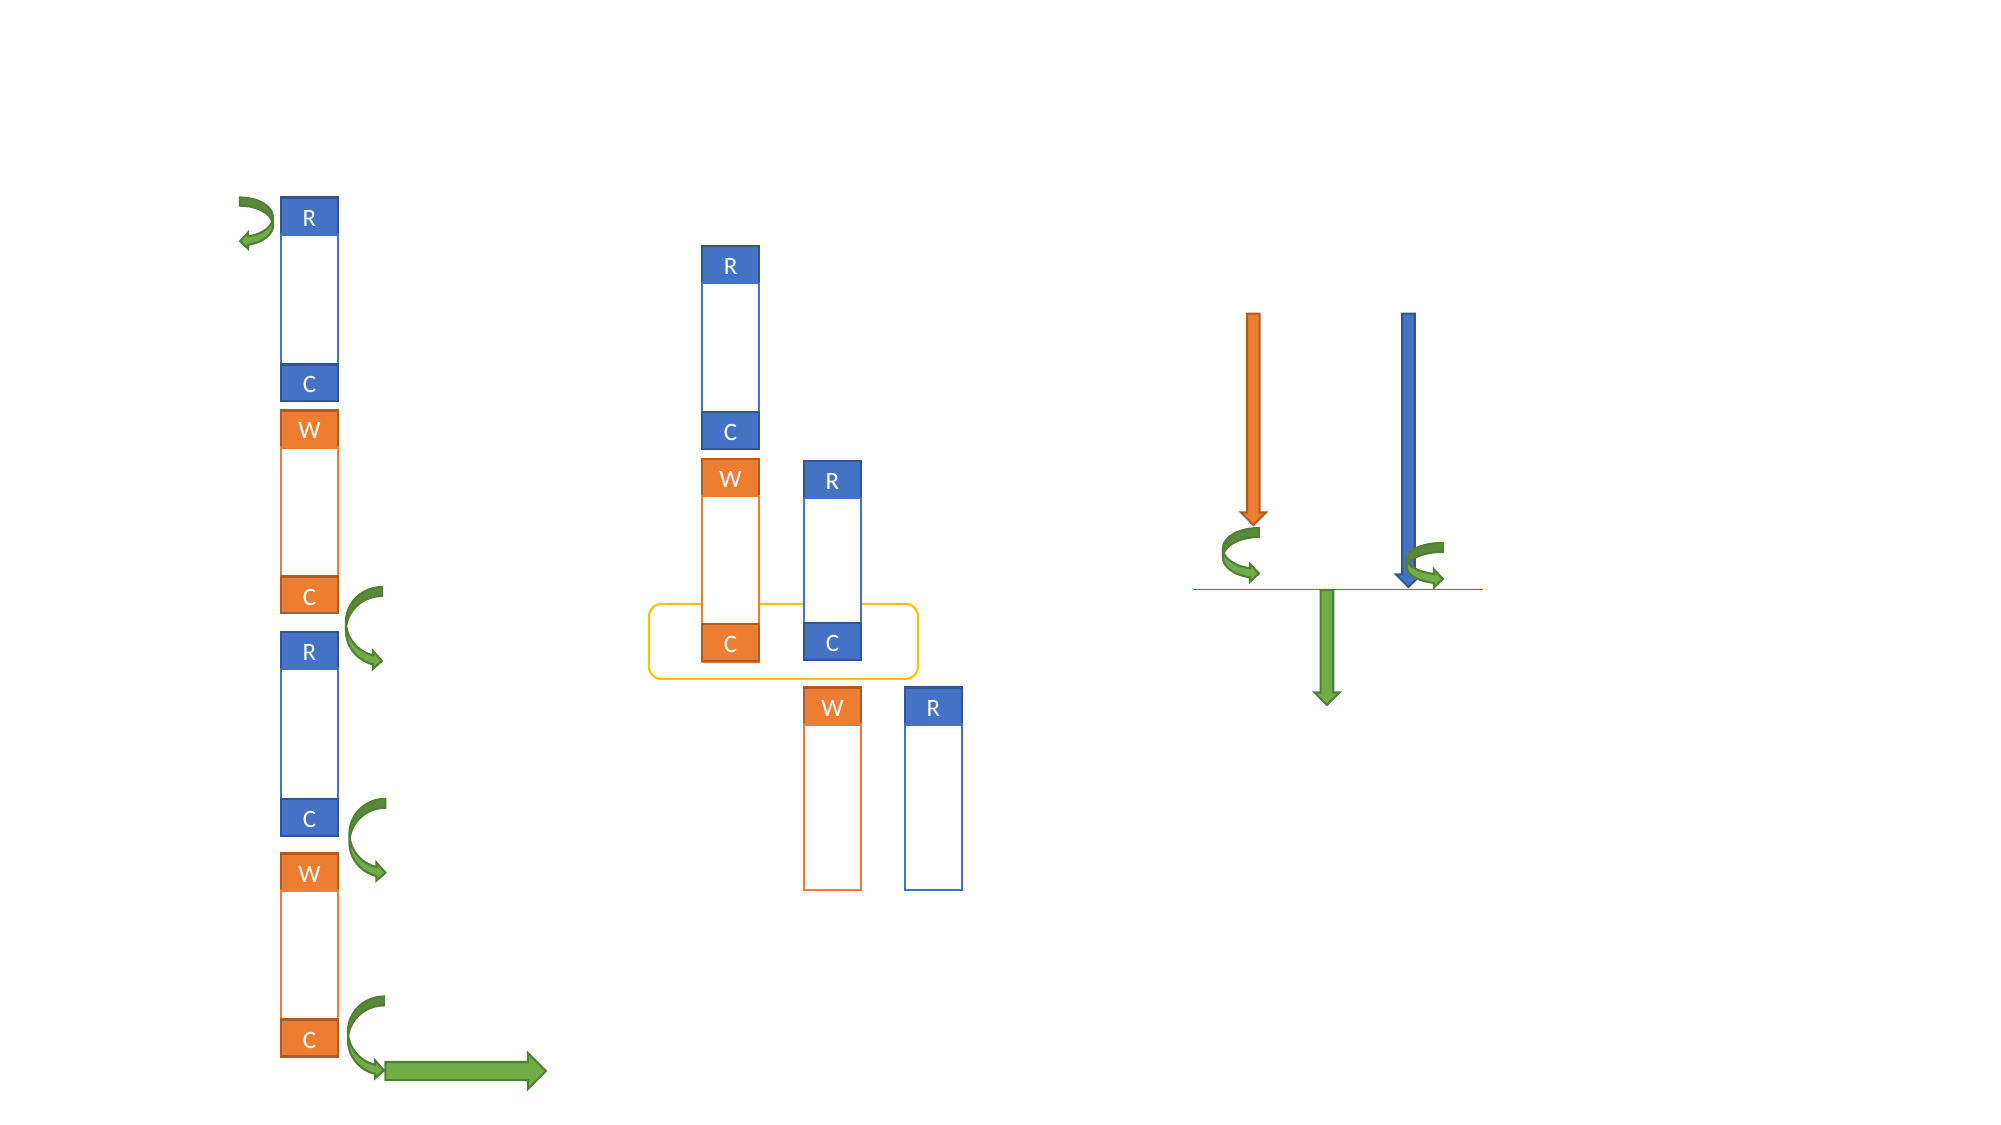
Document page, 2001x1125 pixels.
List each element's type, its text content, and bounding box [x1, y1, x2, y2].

text_box [280, 233, 339, 363]
text_box [344, 585, 384, 672]
text_box C [280, 575, 339, 614]
text_box W [280, 852, 339, 889]
text_box [803, 497, 862, 622]
text_box C [701, 623, 760, 662]
text_box [280, 446, 339, 575]
text_box [1312, 591, 1342, 707]
text_box [384, 1050, 548, 1092]
text_box C [280, 1018, 339, 1058]
text_box C [280, 798, 339, 837]
text_box W [803, 686, 862, 723]
text_box R [904, 686, 963, 723]
text_box [346, 995, 386, 1081]
text_box [904, 723, 963, 891]
text_box [803, 723, 862, 891]
text_box [701, 282, 760, 411]
text_box C [280, 363, 339, 402]
text_box [701, 495, 760, 623]
text_box R [803, 460, 862, 497]
text_box [1221, 526, 1261, 585]
text_box R [280, 196, 339, 233]
text_box [1405, 541, 1445, 589]
text_box W [280, 409, 339, 446]
text_box [1238, 312, 1269, 527]
text_box [238, 196, 275, 252]
text_box [348, 797, 387, 883]
text_box [280, 889, 339, 1018]
text_box [1393, 312, 1417, 589]
text_box C [701, 411, 760, 450]
text_box R [701, 245, 760, 282]
text_box C [803, 622, 862, 661]
text_box [647, 602, 920, 680]
text_box W [701, 458, 760, 495]
text_box [280, 668, 339, 798]
text_box R [280, 631, 339, 668]
